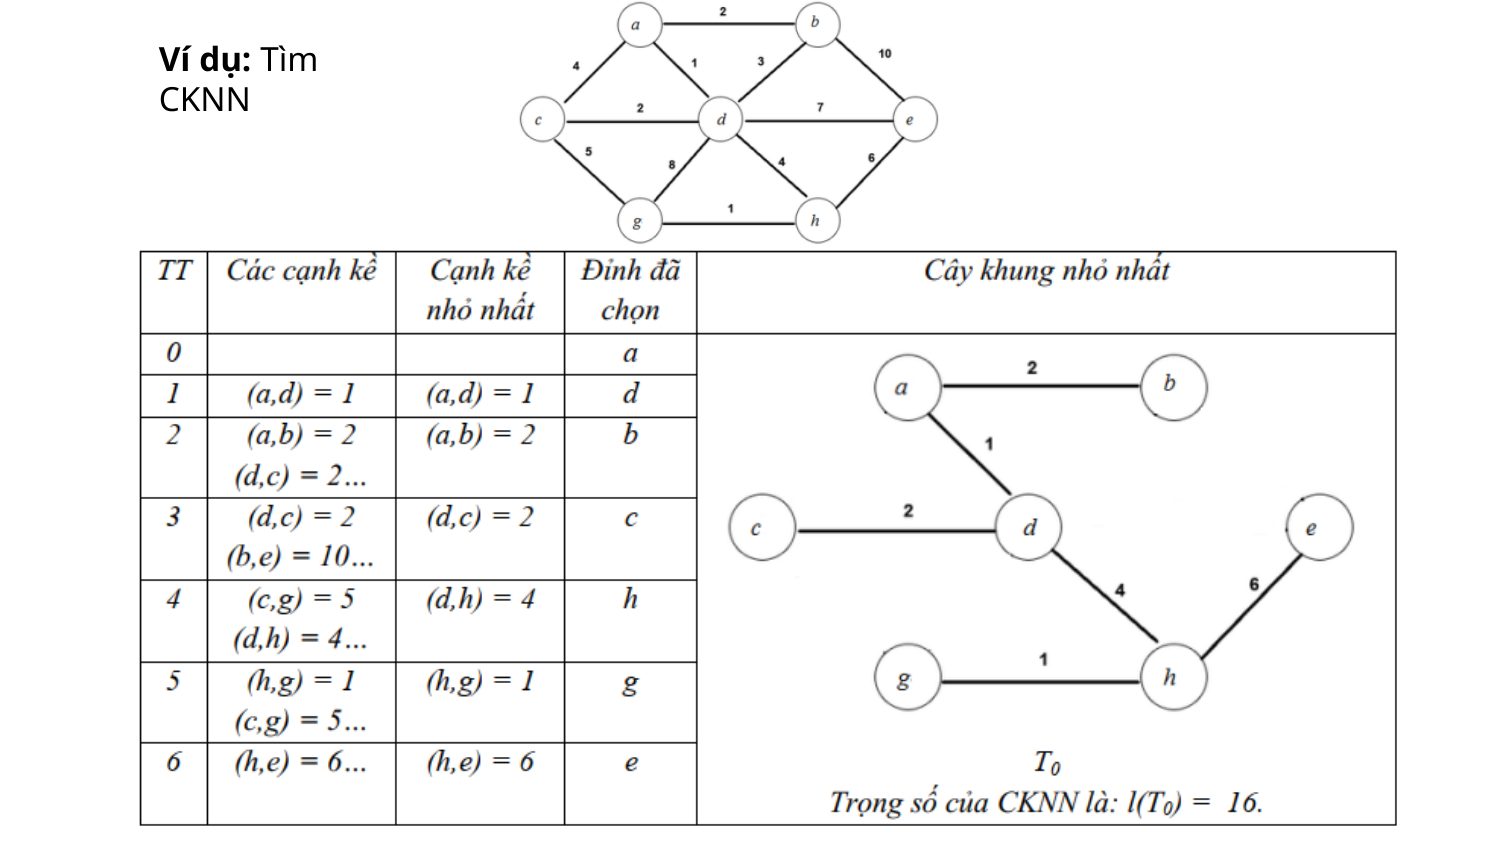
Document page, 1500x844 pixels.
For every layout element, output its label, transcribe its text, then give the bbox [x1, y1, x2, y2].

picture [134, 0, 1400, 830]
text_box Ví dụ: Tìm CKNN [143, 23, 422, 134]
